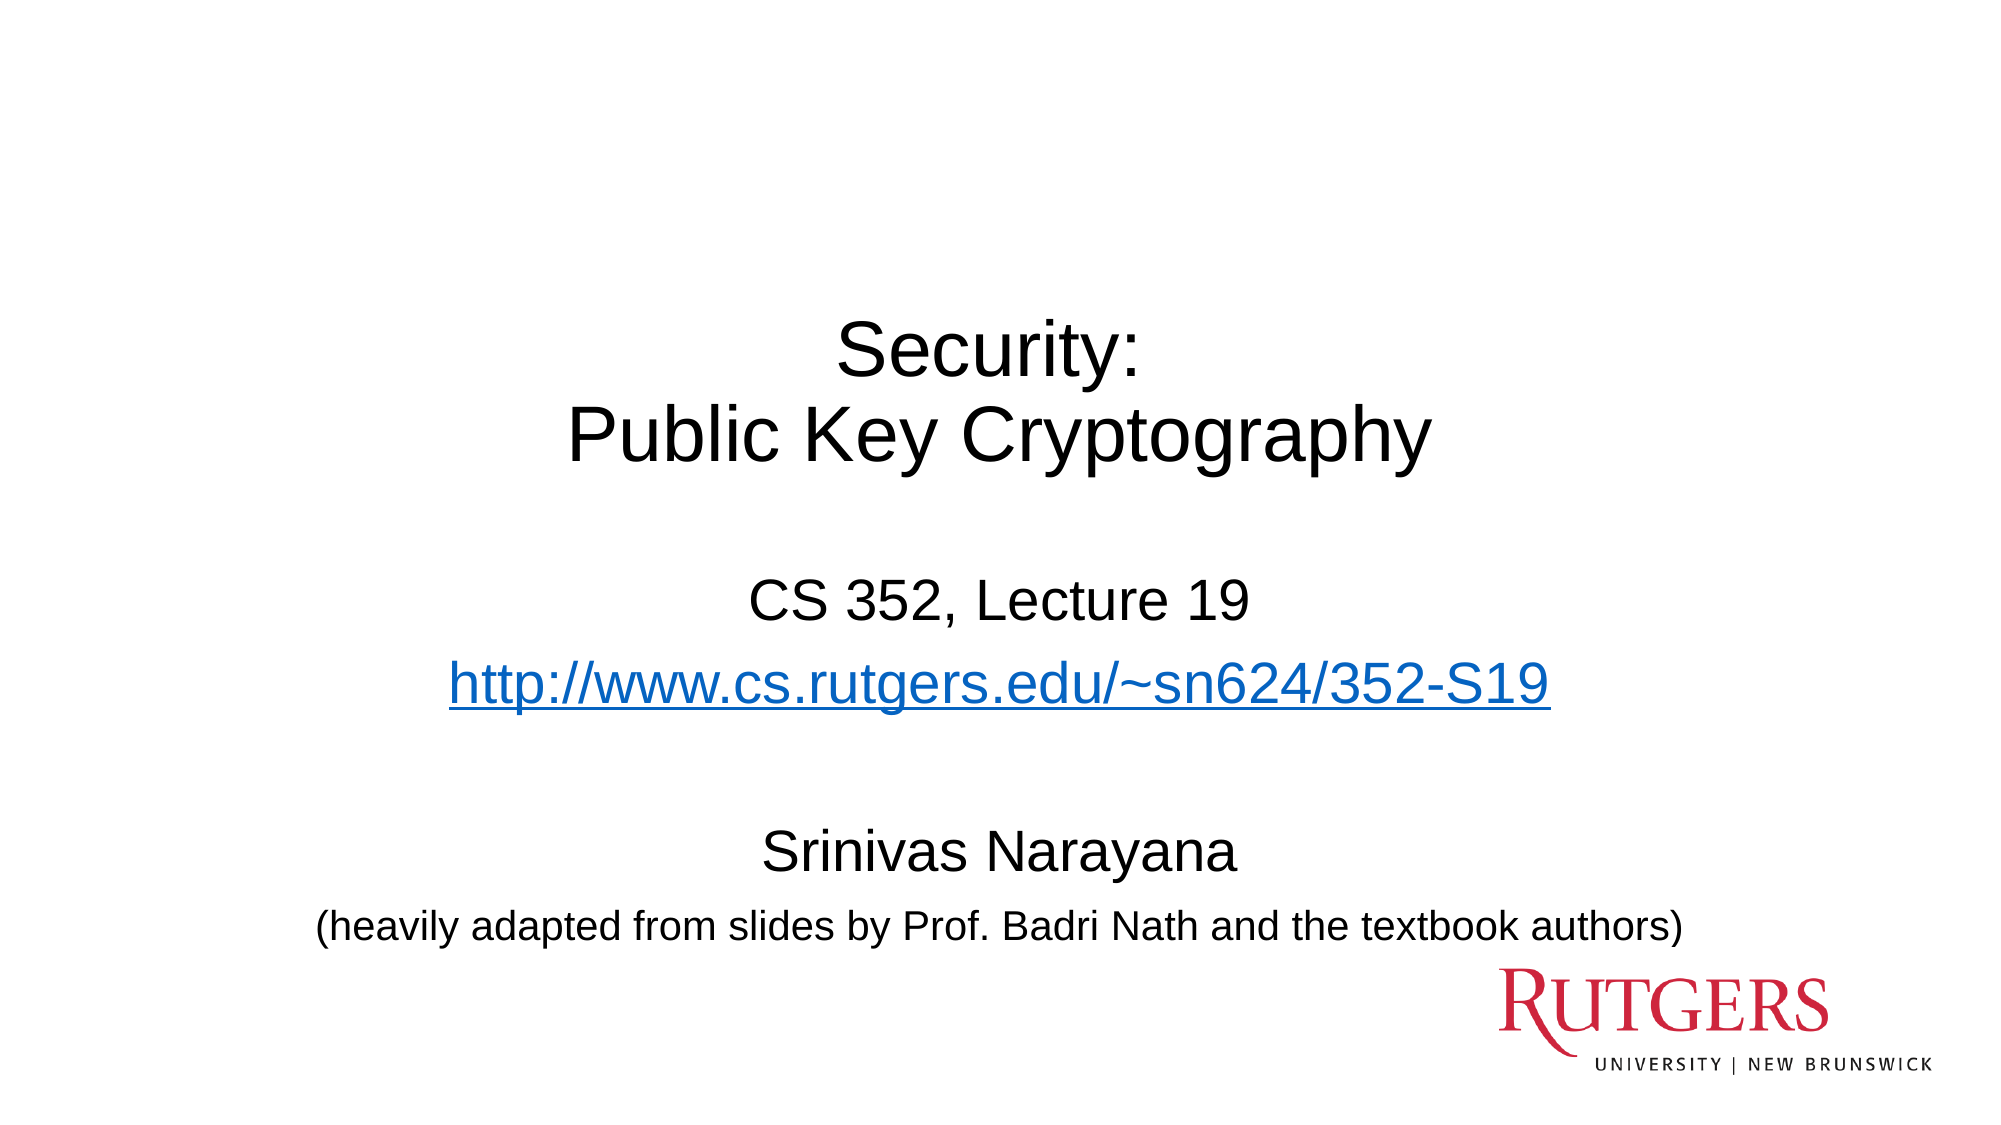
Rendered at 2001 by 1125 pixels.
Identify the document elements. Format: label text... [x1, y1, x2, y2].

picture [1487, 947, 1956, 1097]
title Security: Public Key Cryptography [82, 298, 1918, 487]
slide_number 1 [1412, 1042, 1863, 1103]
subtitle CS 352, Lecture 19 http://www.cs.rutgers.edu/~sn624/352-S19 Srinivas Narayana (heavily adapted from slides by Prof. Badri Nath and the textbook authors) [249, 562, 1750, 980]
